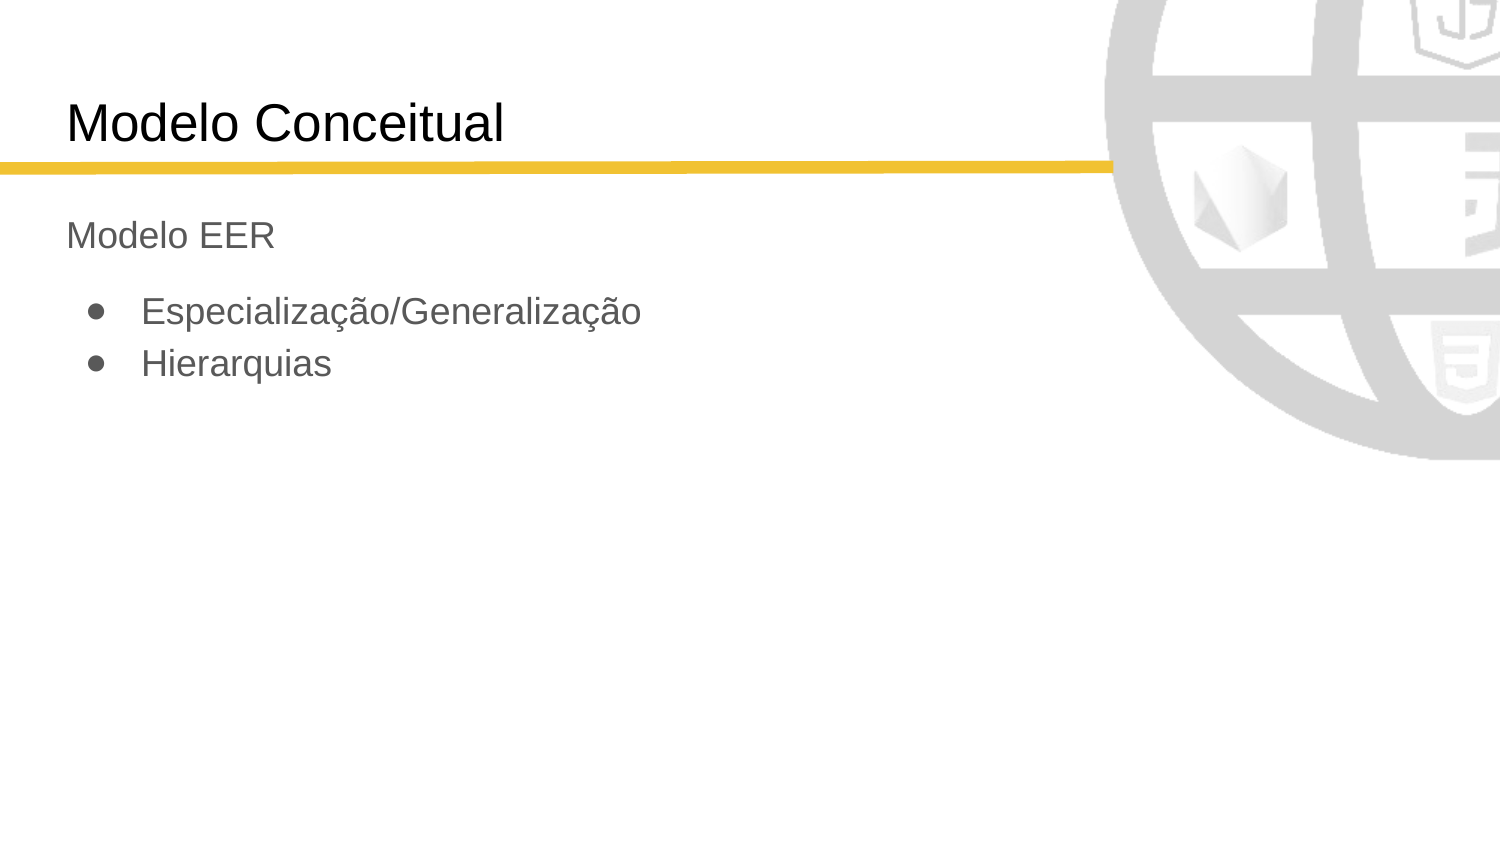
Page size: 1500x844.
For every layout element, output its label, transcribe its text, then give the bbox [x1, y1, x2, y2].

title Modelo Conceitual [51, 72, 1449, 167]
list Modelo EER Especialização/Generalização Hierarquias [51, 189, 1102, 821]
